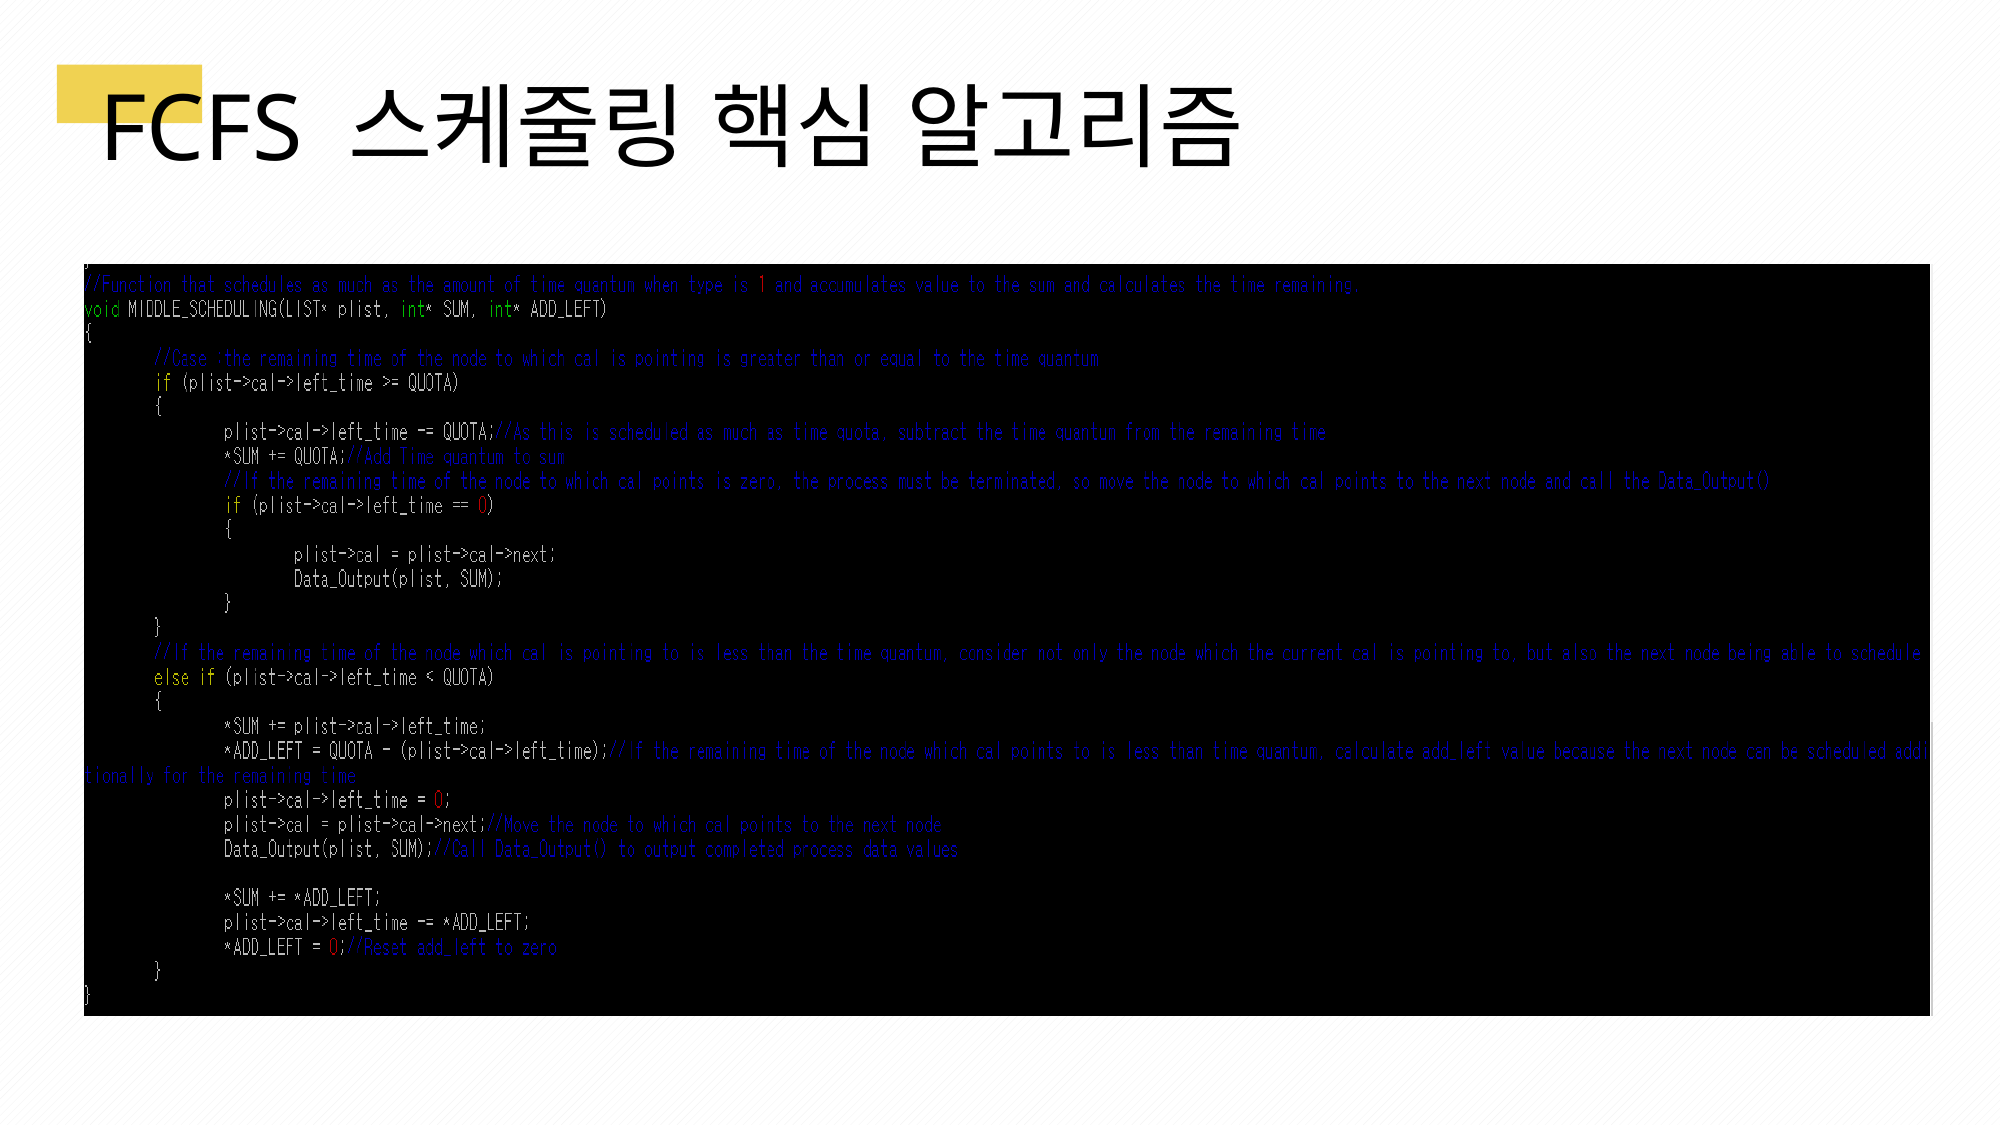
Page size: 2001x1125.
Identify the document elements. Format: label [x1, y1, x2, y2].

picture [84, 264, 1933, 1016]
text_box [57, 61, 1849, 188]
